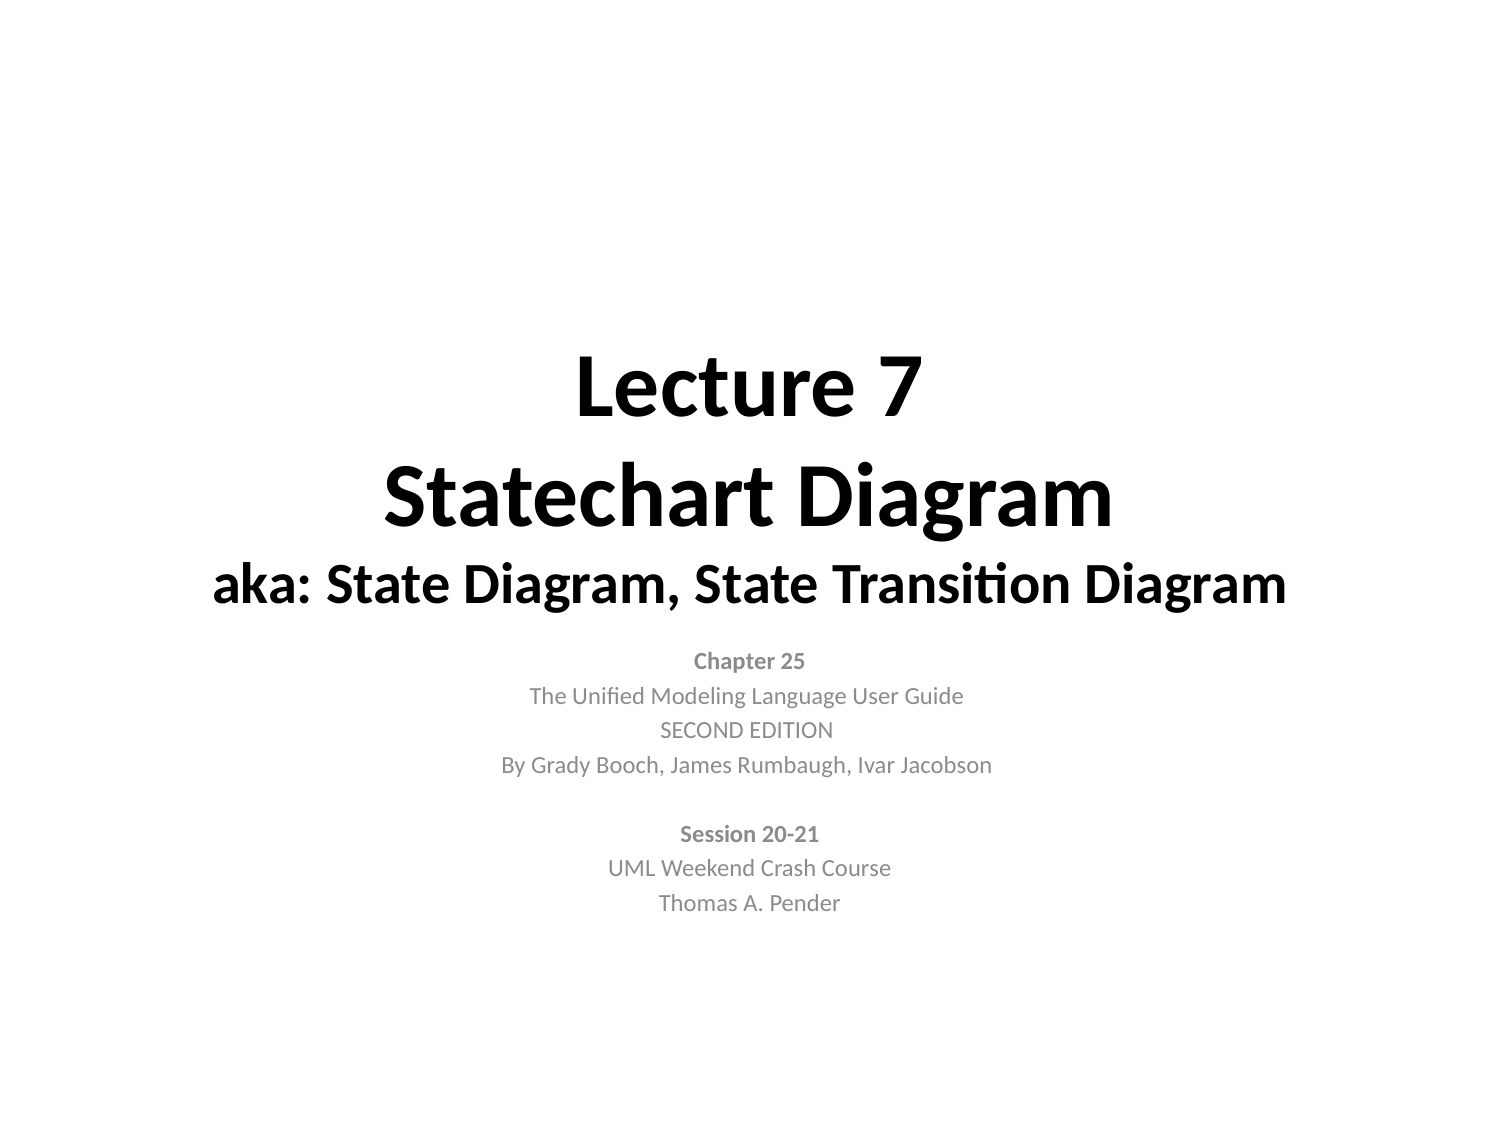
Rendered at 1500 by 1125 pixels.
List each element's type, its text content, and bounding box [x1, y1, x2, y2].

title Lecture 7 Statechart Diagram aka: State Diagram, State Transition Diagram [112, 349, 1388, 591]
subtitle Chapter 25 The Unified Modeling Language User Guide SECOND EDITION By Grady Booch, James Rumbaugh, Ivar Jacobson Session 20-21 UML Weekend Crash Course Thomas A. Pender [225, 637, 1275, 925]
